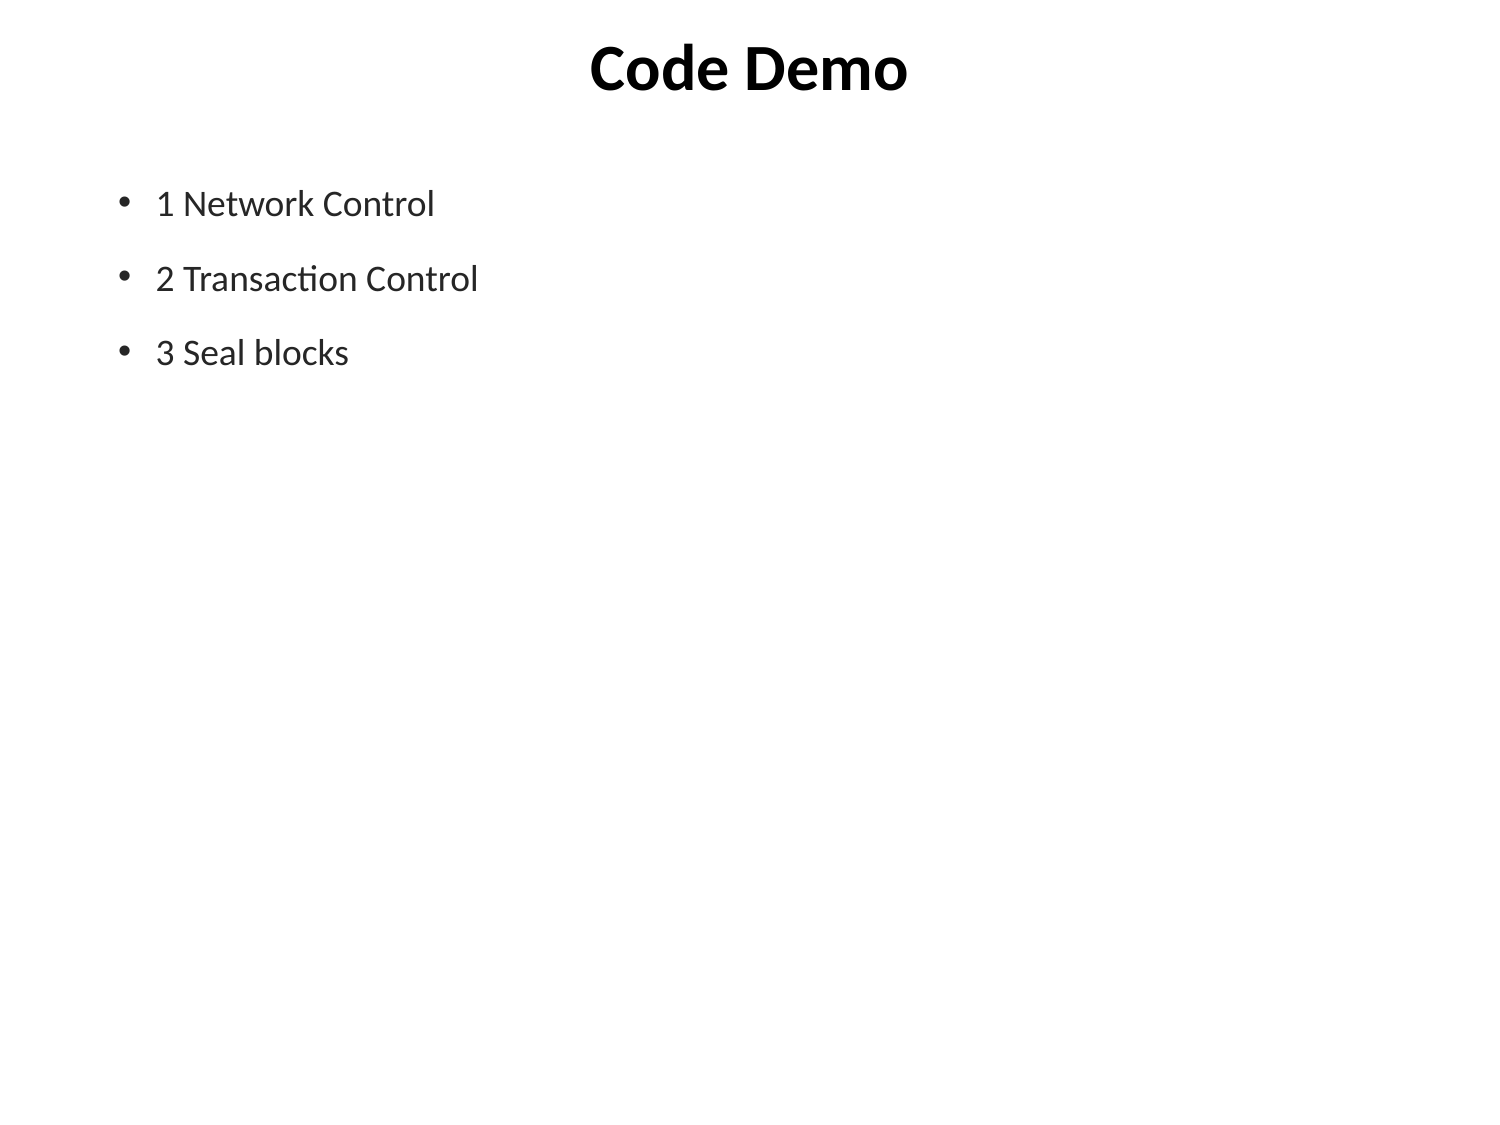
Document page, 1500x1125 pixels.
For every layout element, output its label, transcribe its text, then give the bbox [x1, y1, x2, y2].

title Code Demo [103, 25, 1397, 112]
list 1 Network Control 2 Transaction Control 3 Seal blocks [103, 162, 1397, 1082]
